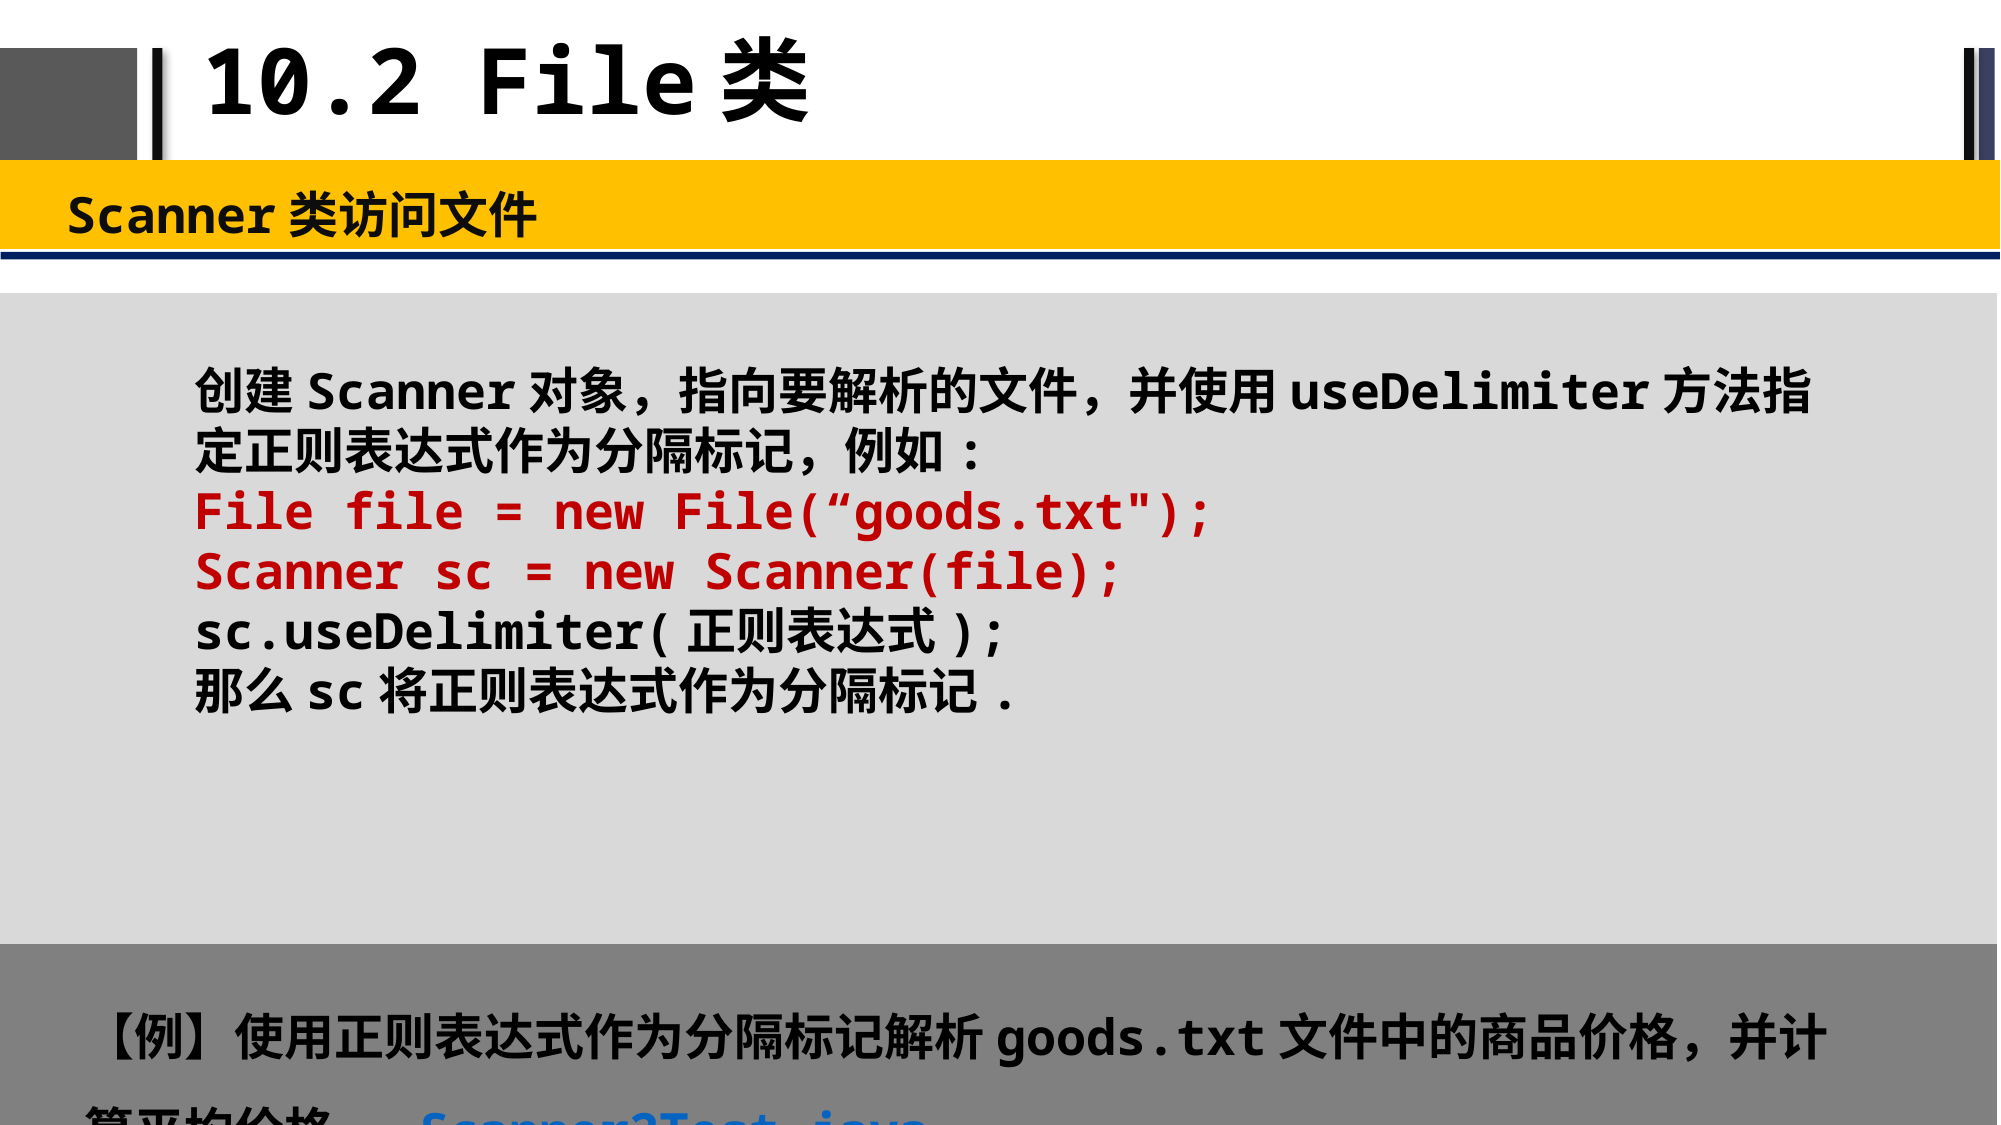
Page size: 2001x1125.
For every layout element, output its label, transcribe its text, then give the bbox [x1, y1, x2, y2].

text_box [0, 251, 2000, 260]
text_box [0, 292, 1998, 1025]
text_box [0, 943, 1997, 1125]
title 10.2 File类 [187, 2, 1459, 159]
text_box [0, 159, 2000, 249]
text_box 创建Scanner对象，指向要解析的文件，并使用useDelimiter方法指定正则表达式作为分隔标记，例如: File file = new File(“goods.txt"); Scanner sc = new Scanner(file); sc.useDelimiter(正则表达式); 那么sc将正则表达式作为分隔标记. [179, 352, 1872, 727]
